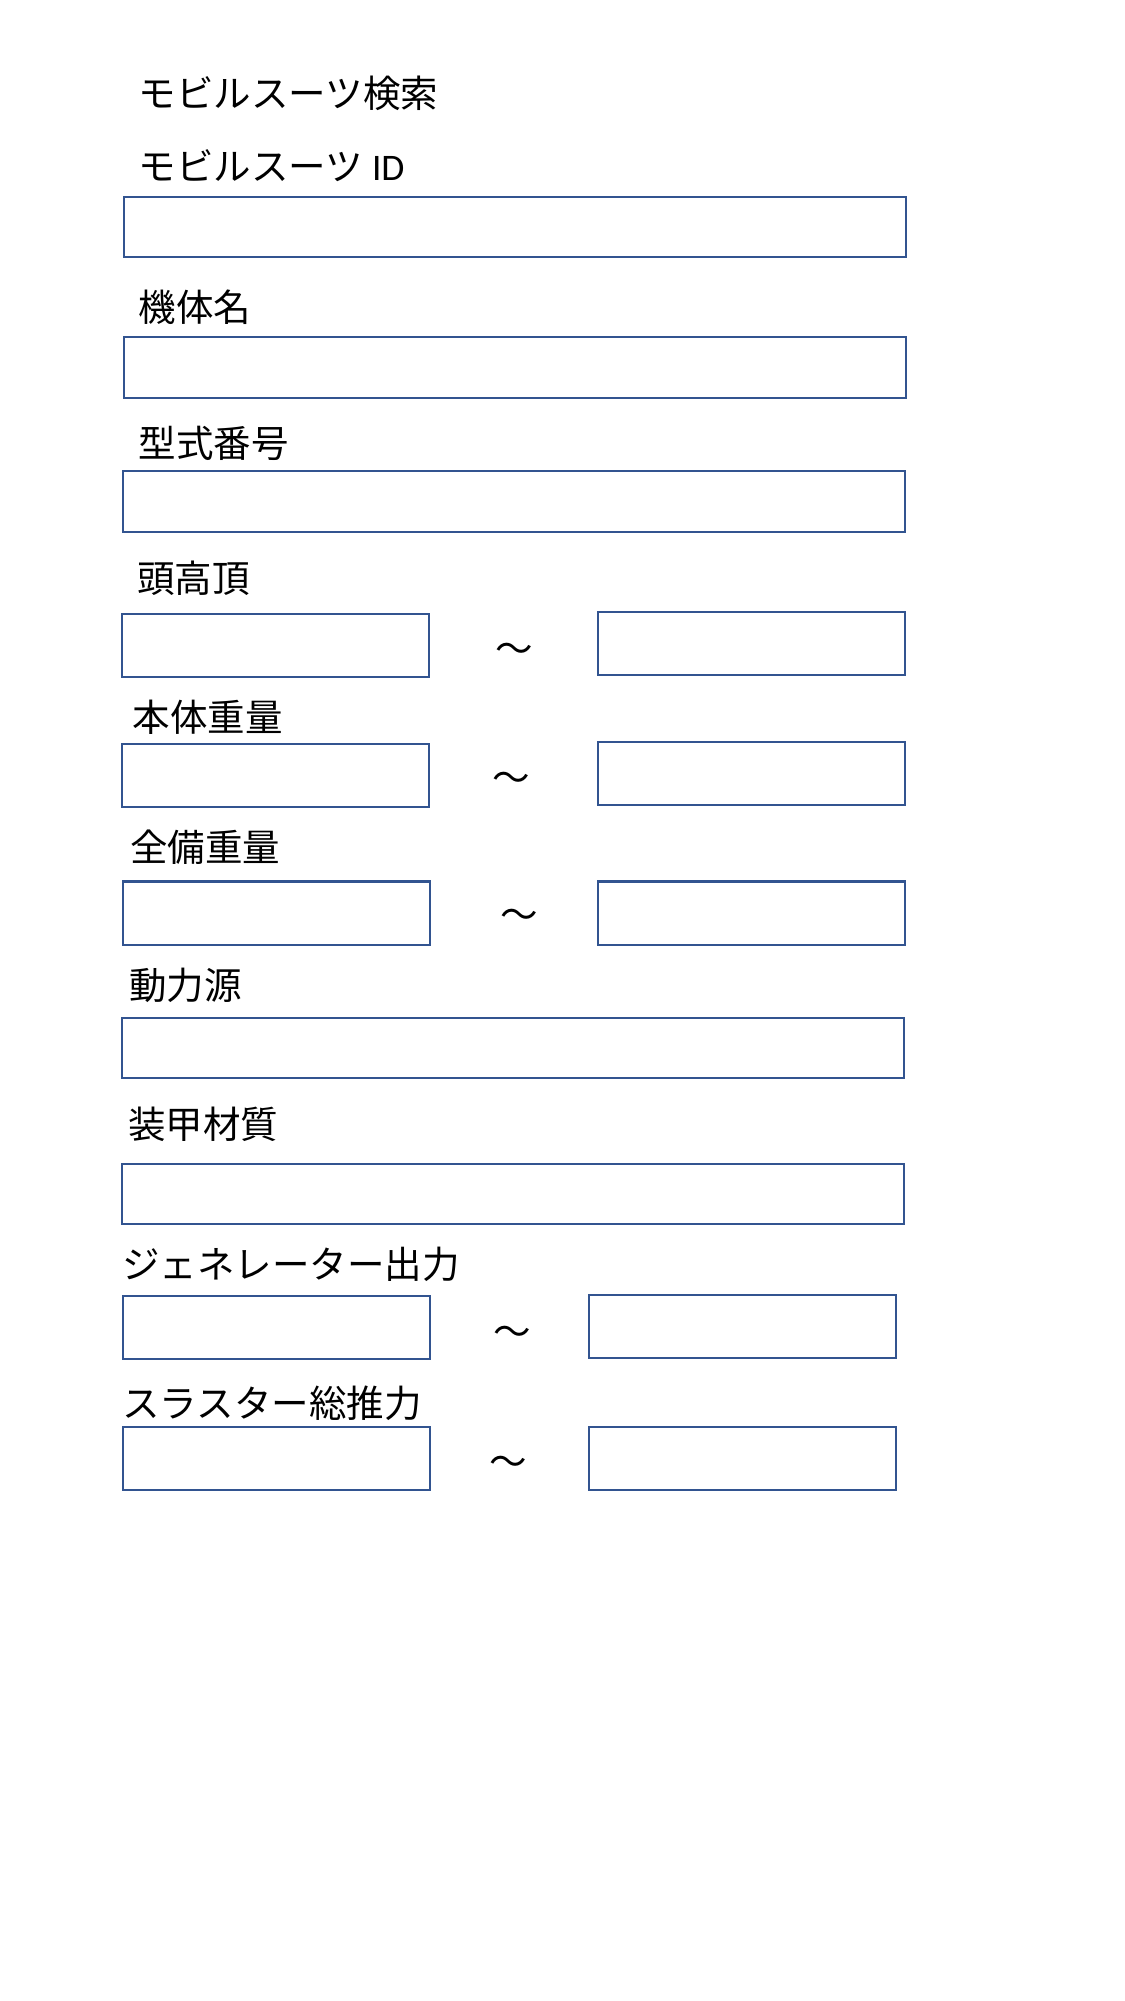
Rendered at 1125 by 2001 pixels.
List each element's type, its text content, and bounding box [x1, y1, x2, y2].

text_box スラスター総推力 [107, 1372, 459, 1433]
text_box [121, 1163, 905, 1225]
text_box [123, 336, 907, 399]
text_box 機体名 [124, 276, 371, 336]
text_box モビルスーツID [124, 135, 430, 196]
text_box [122, 1295, 431, 1360]
text_box [597, 880, 906, 946]
text_box [588, 1294, 897, 1359]
text_box ～ [477, 746, 535, 806]
text_box [122, 470, 906, 533]
text_box [121, 613, 430, 678]
text_box [122, 880, 431, 946]
text_box 装甲材質 [113, 1094, 360, 1154]
text_box 頭高頂 [122, 547, 369, 607]
text_box [121, 1017, 905, 1079]
text_box ～ [474, 1430, 532, 1491]
text_box 型式番号 [124, 412, 371, 470]
text_box ～ [485, 884, 542, 944]
text_box 本体重量 [117, 686, 364, 747]
text_box 動力源 [114, 955, 361, 1015]
text_box [588, 1426, 897, 1491]
text_box 全備重量 [115, 816, 362, 877]
text_box [597, 741, 906, 806]
text_box [122, 1426, 431, 1491]
text_box [597, 611, 906, 676]
text_box [123, 196, 907, 258]
text_box ジェネレーター出力 [107, 1233, 507, 1294]
text_box ～ [480, 618, 538, 678]
text_box ～ [478, 1300, 536, 1361]
text_box モビルスーツ検索 [124, 62, 469, 123]
text_box [121, 743, 430, 808]
